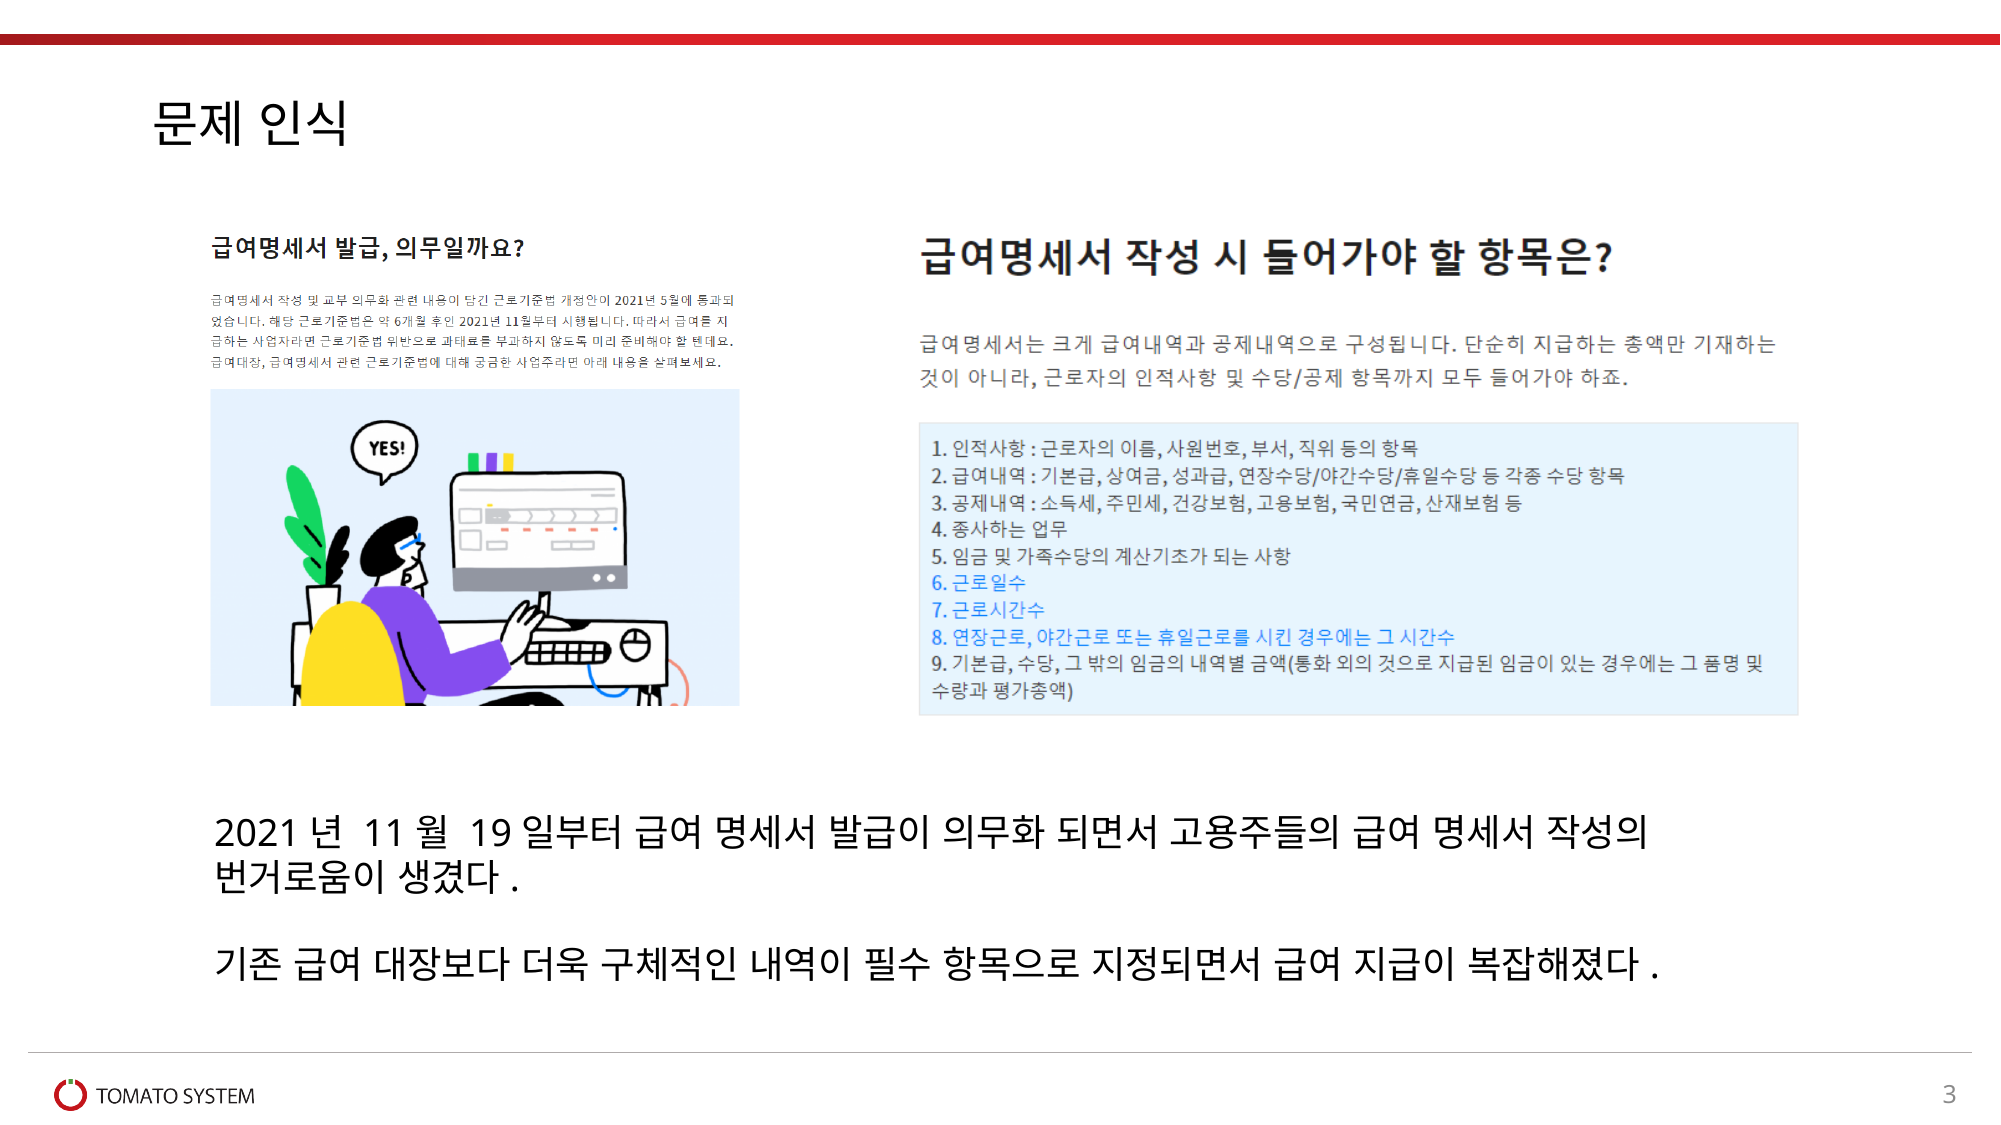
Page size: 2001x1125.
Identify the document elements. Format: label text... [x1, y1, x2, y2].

picture [883, 220, 1836, 743]
picture [54, 1079, 254, 1111]
title 문제 인식 [137, 91, 737, 163]
text_box 기존 급여 대장보다 더욱 구체적인 내역이 필수 항목으로 지정되면서 급여 지급이 복잡해졌다. [199, 933, 1853, 994]
text_box 2021년 11월 19일부터 급여 명세서 발급이 의무화 되면서 고용주들의 급여 명세서 작성의 번거로움이 생겼다. [199, 801, 1767, 907]
picture [199, 220, 754, 724]
slide_number 3 [1550, 1065, 1972, 1125]
